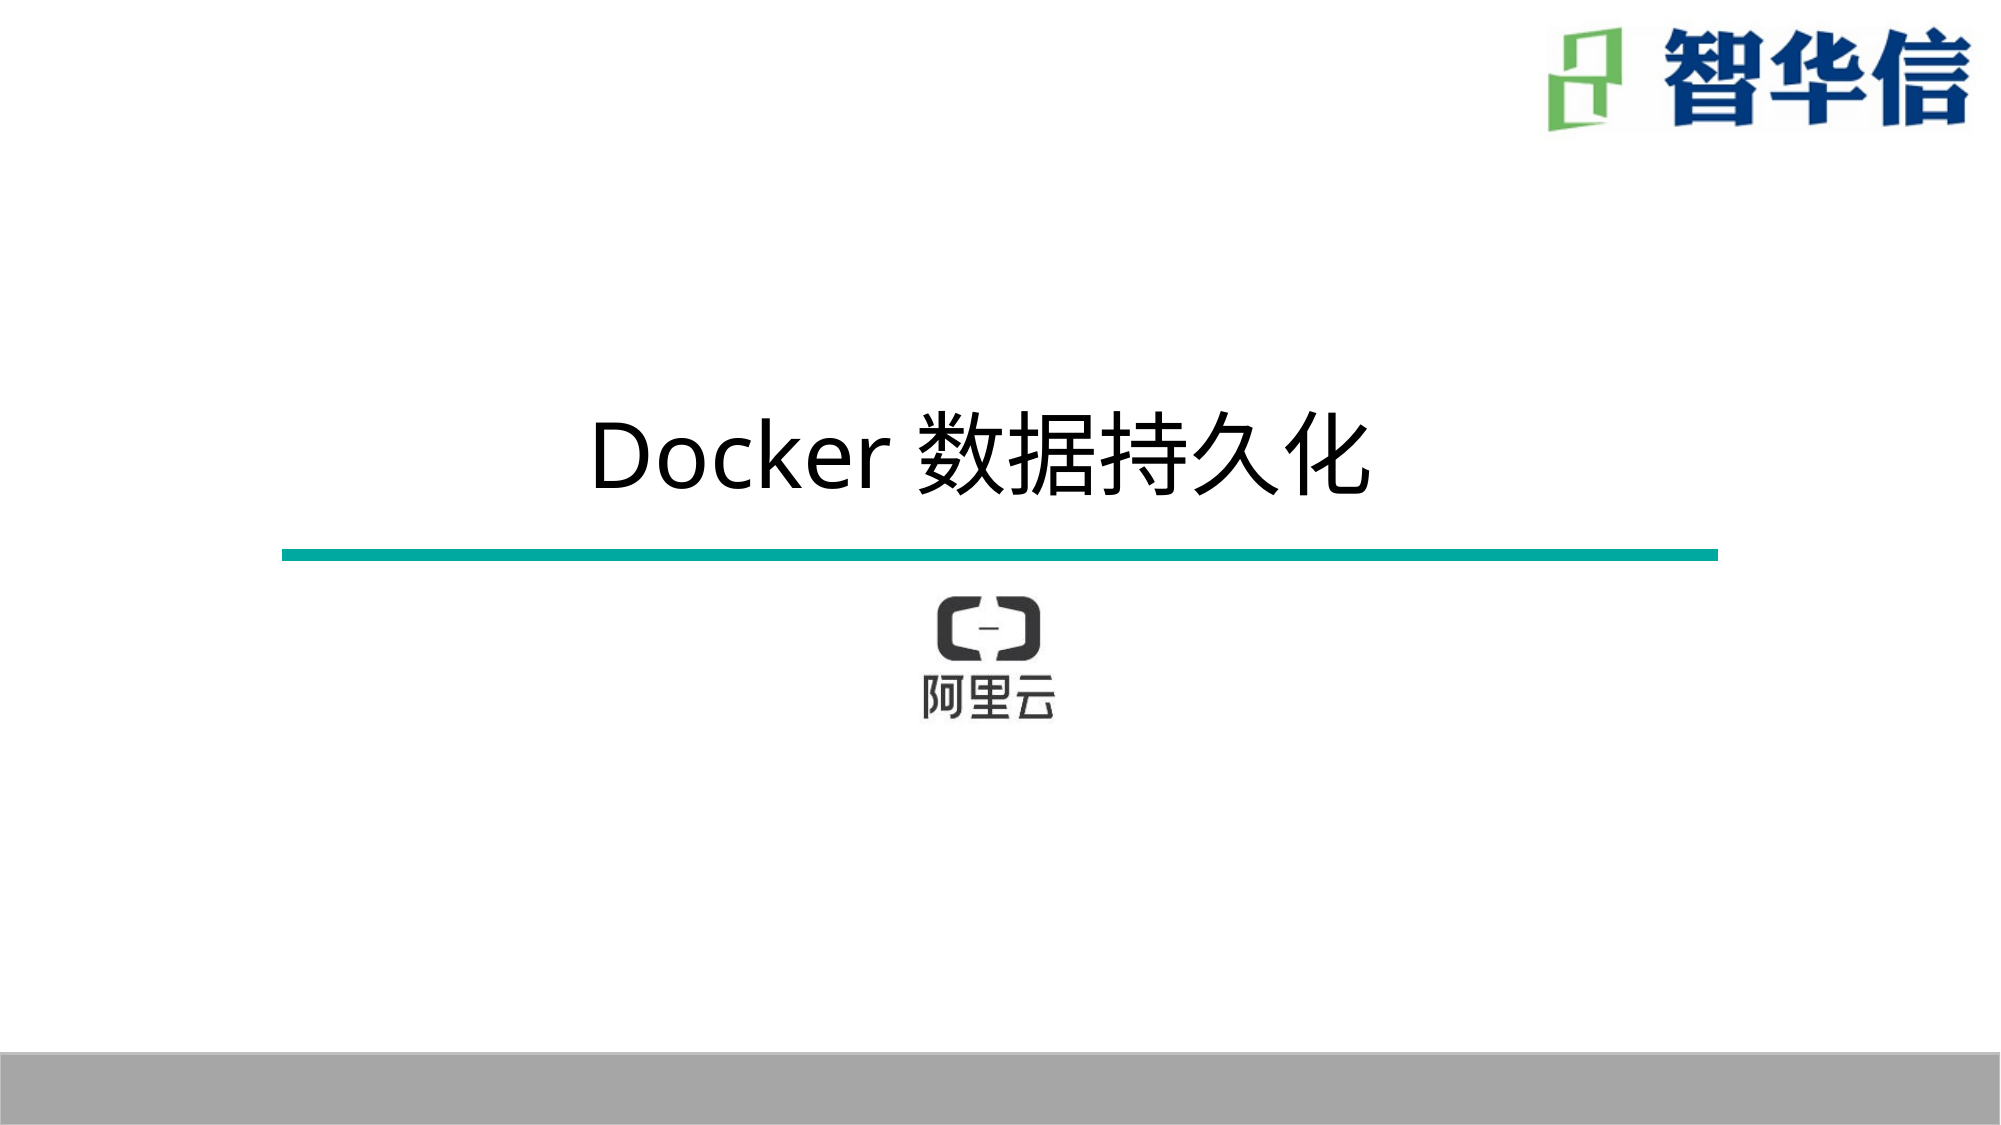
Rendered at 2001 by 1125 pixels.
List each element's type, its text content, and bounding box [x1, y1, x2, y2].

picture [893, 561, 1085, 754]
text_box [0, 1052, 2000, 1125]
picture [1539, 19, 1987, 141]
text_box Docker数据持久化 [572, 389, 1993, 515]
